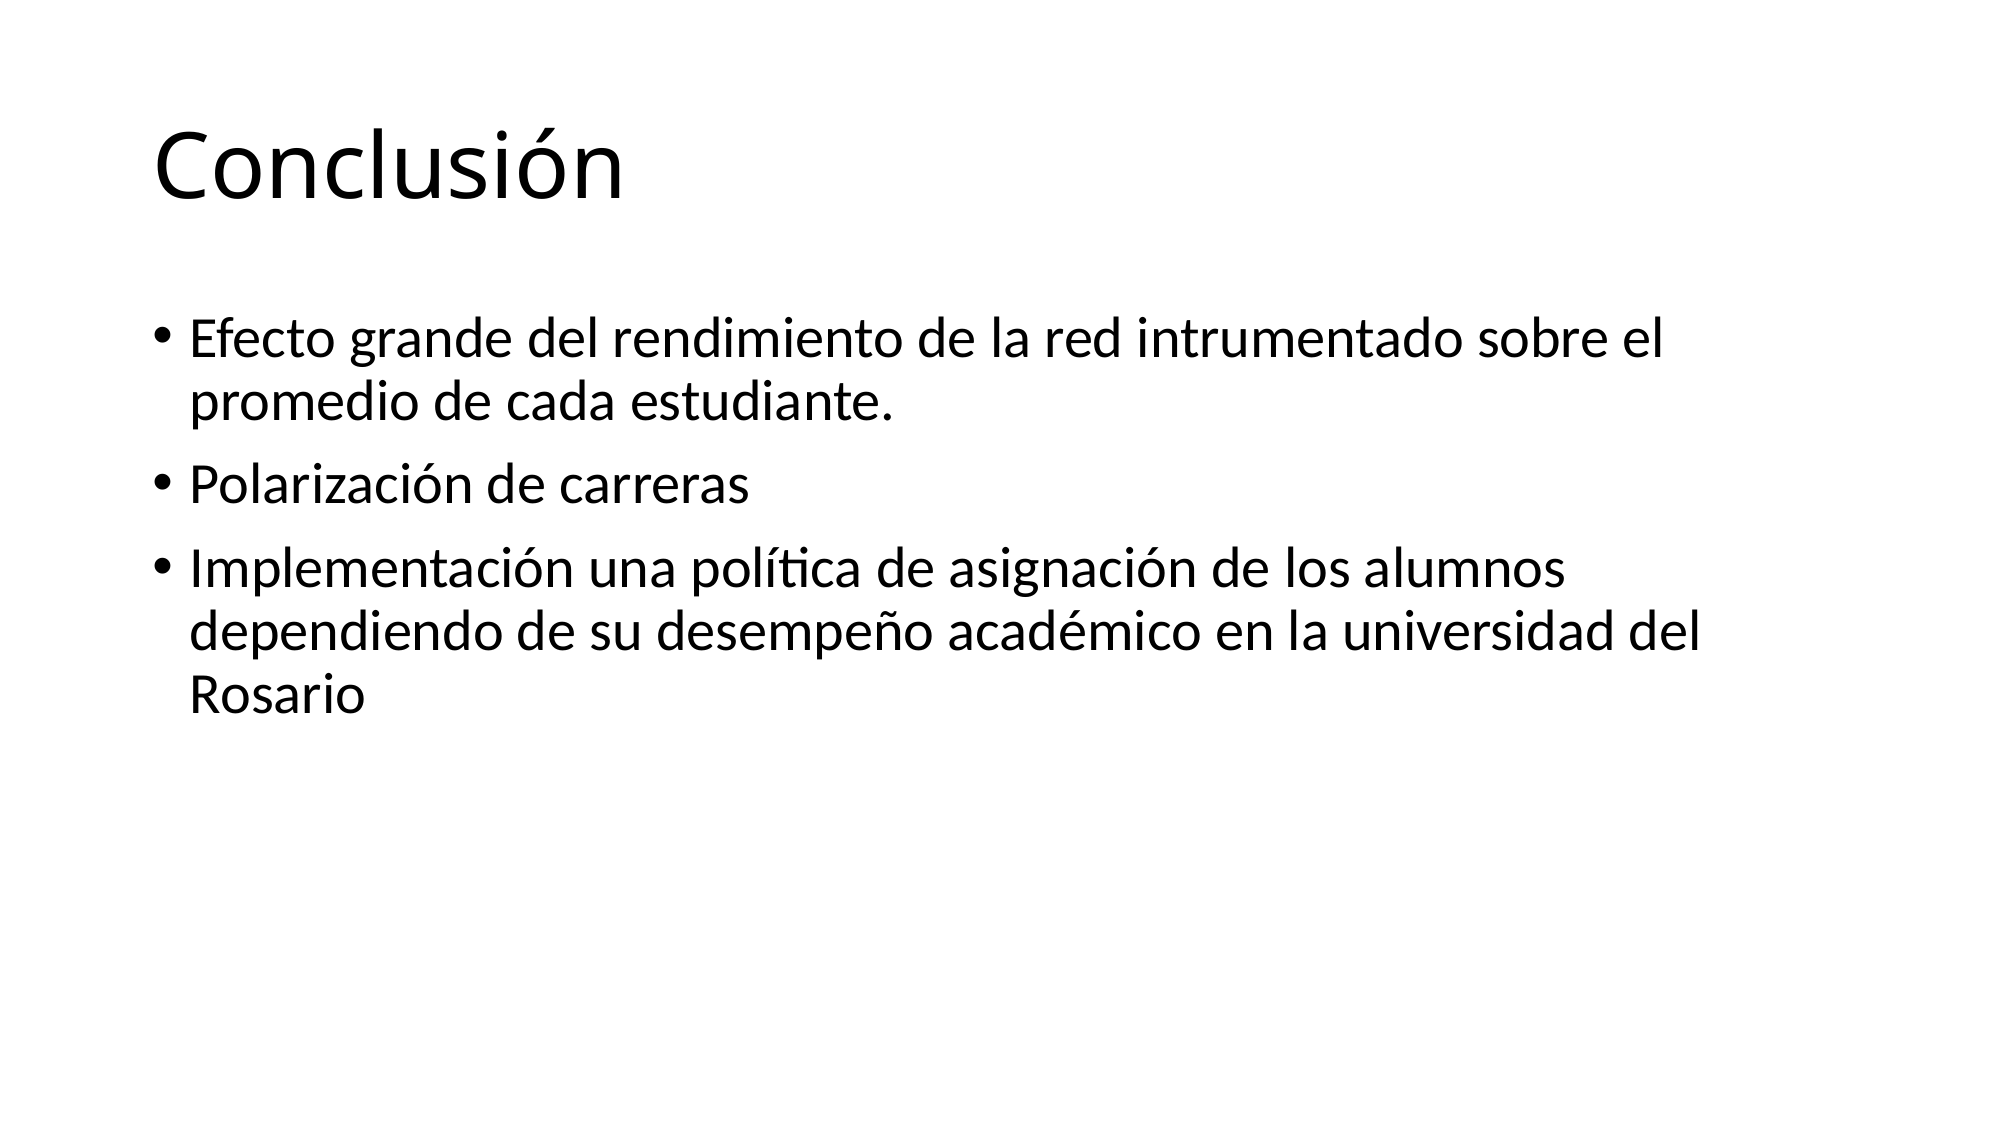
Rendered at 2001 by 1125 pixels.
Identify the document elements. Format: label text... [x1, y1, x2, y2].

title Conclusión [137, 59, 1863, 278]
list Efecto grande del rendimiento de la red intrumentado sobre el promedio de cada estudiante. Polarización de carreras Implementación una política de asignación de los alumnos dependiendo de su desempeño académico en la universidad del Rosario [137, 299, 1863, 1014]
